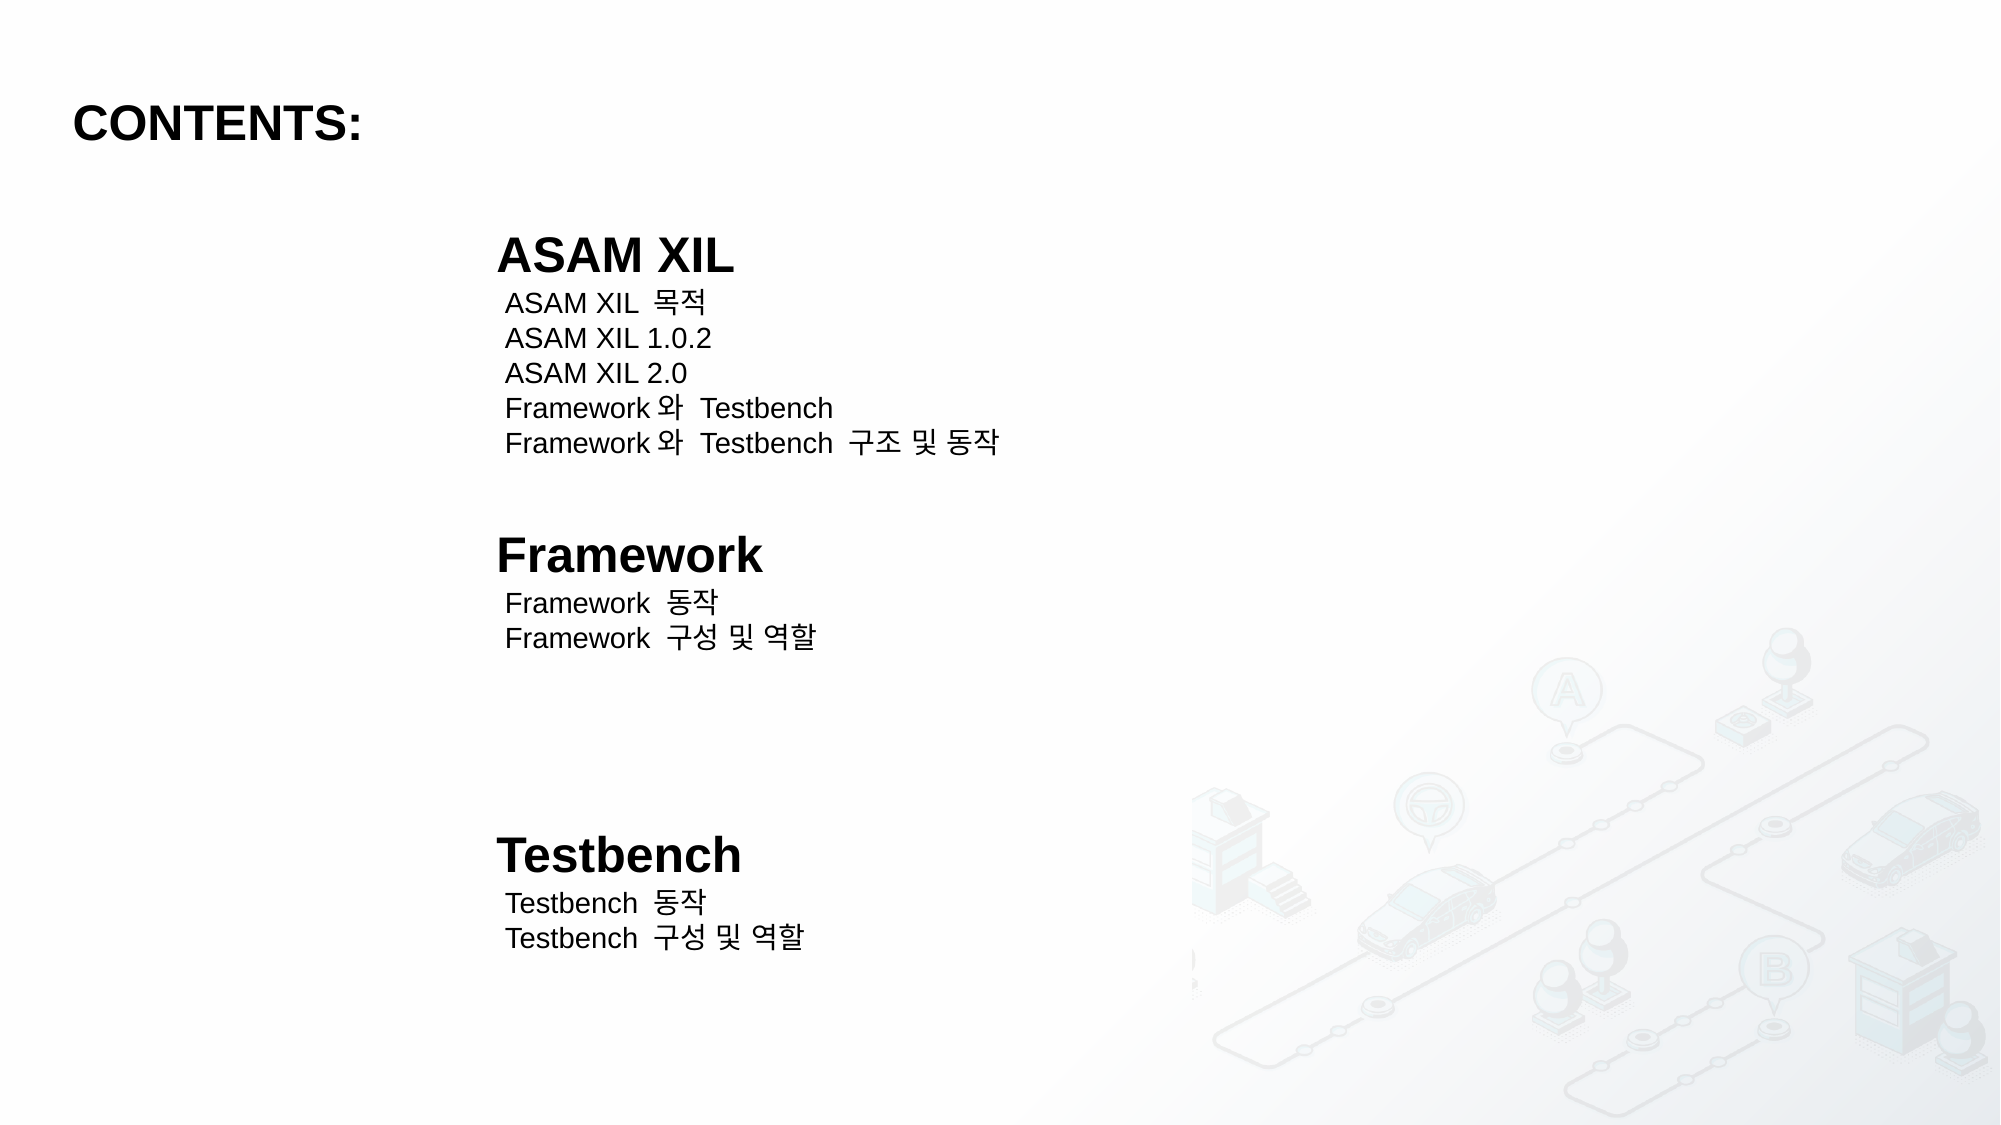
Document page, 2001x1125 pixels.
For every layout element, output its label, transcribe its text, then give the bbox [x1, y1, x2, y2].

list Framework [496, 500, 1335, 576]
list Testbench 동작 Testbench 구성 및 역할 [496, 884, 1335, 1057]
list Testbench [496, 800, 1335, 876]
list ASAM XIL [496, 199, 1335, 275]
list ASAM XIL 목적 ASAM XIL 1.0.2 ASAM XIL 2.0 Framework와 Testbench Framework와 Testbench 구조 및 동작 [496, 284, 1335, 457]
list Framework 동작 Framework 구성 및 역할 [496, 584, 1335, 757]
